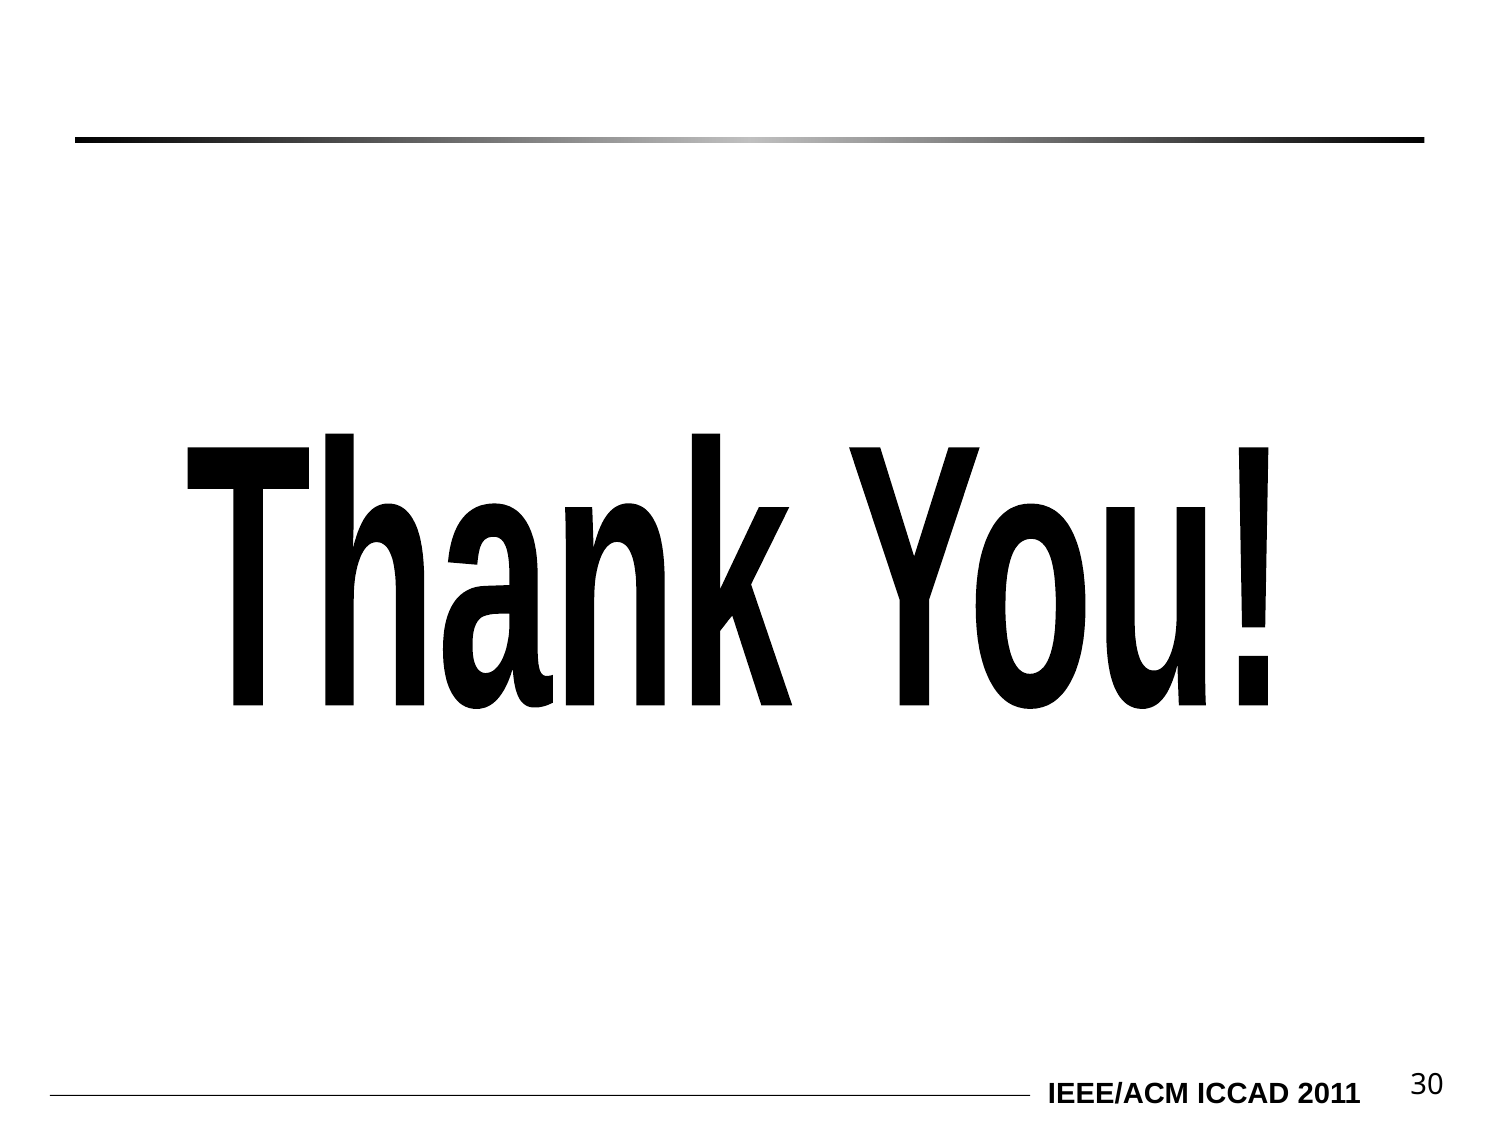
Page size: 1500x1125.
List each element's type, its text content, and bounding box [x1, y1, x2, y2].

slide_number 30 [1146, 1037, 1460, 1113]
